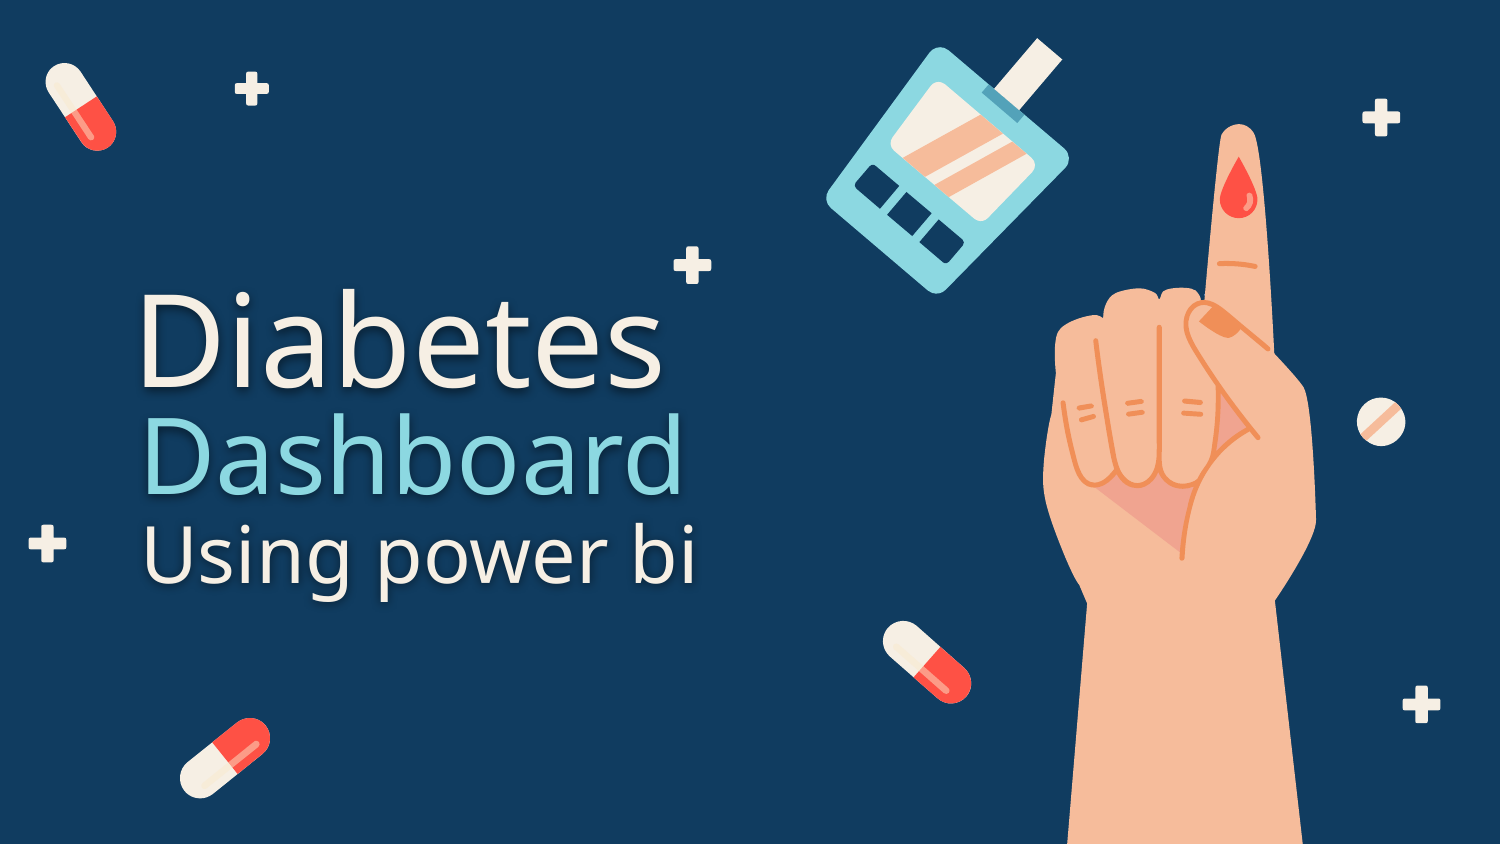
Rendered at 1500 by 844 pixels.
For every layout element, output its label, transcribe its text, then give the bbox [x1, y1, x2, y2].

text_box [1042, 123, 1317, 844]
text_box [673, 246, 712, 284]
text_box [843, 18, 1068, 294]
text_box Using power bi [124, 488, 932, 614]
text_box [1353, 397, 1414, 447]
text_box Dashboard [123, 373, 970, 531]
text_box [873, 630, 980, 694]
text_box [171, 726, 278, 790]
title Diabetes [117, 261, 1014, 411]
